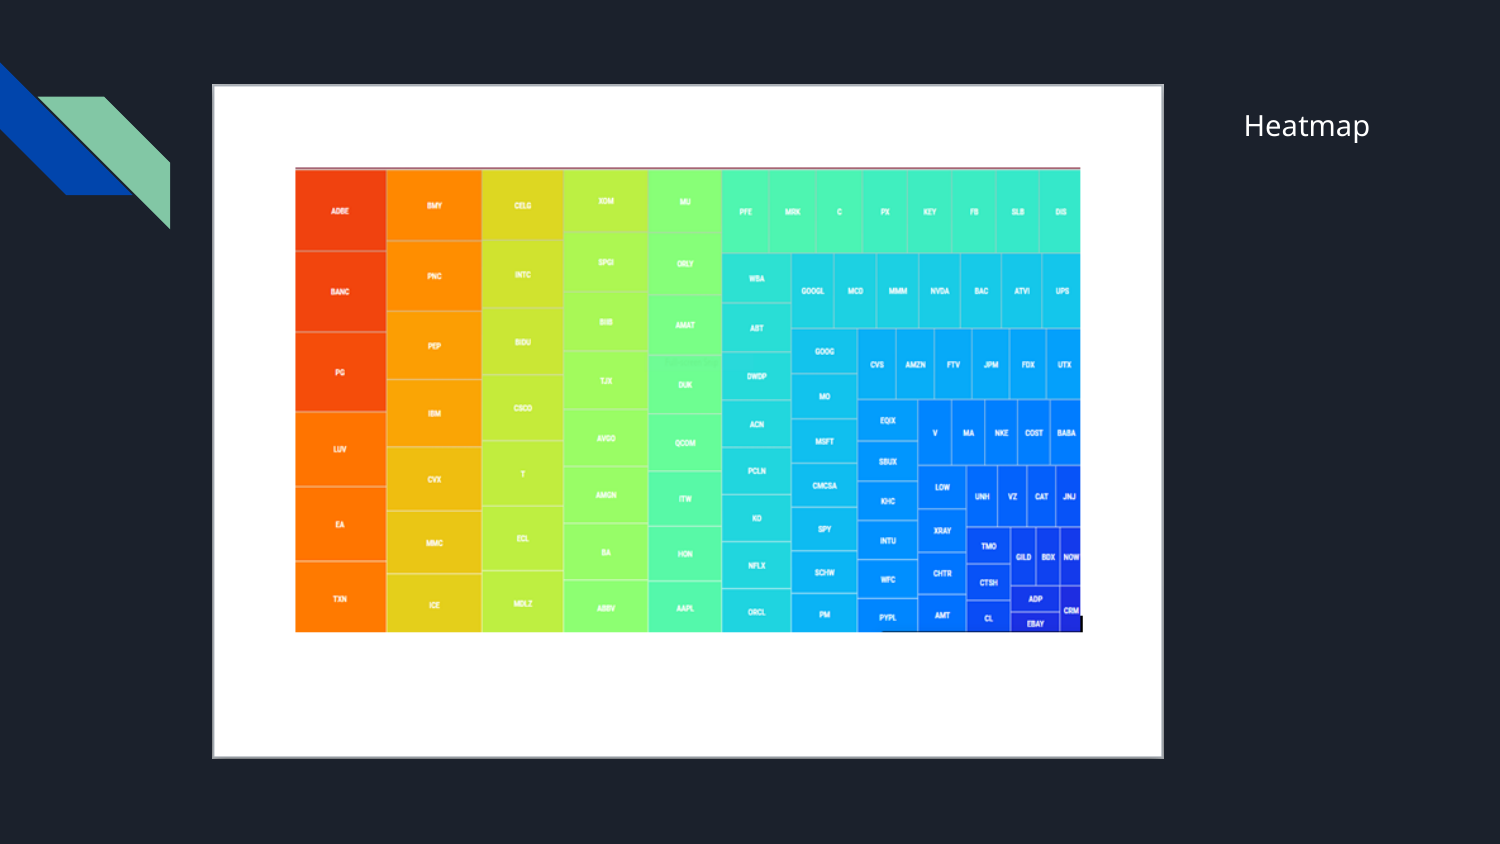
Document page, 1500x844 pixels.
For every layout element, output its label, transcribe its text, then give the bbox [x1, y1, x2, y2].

picture [212, 84, 1164, 759]
text_box Heatmap [1228, 92, 1444, 151]
